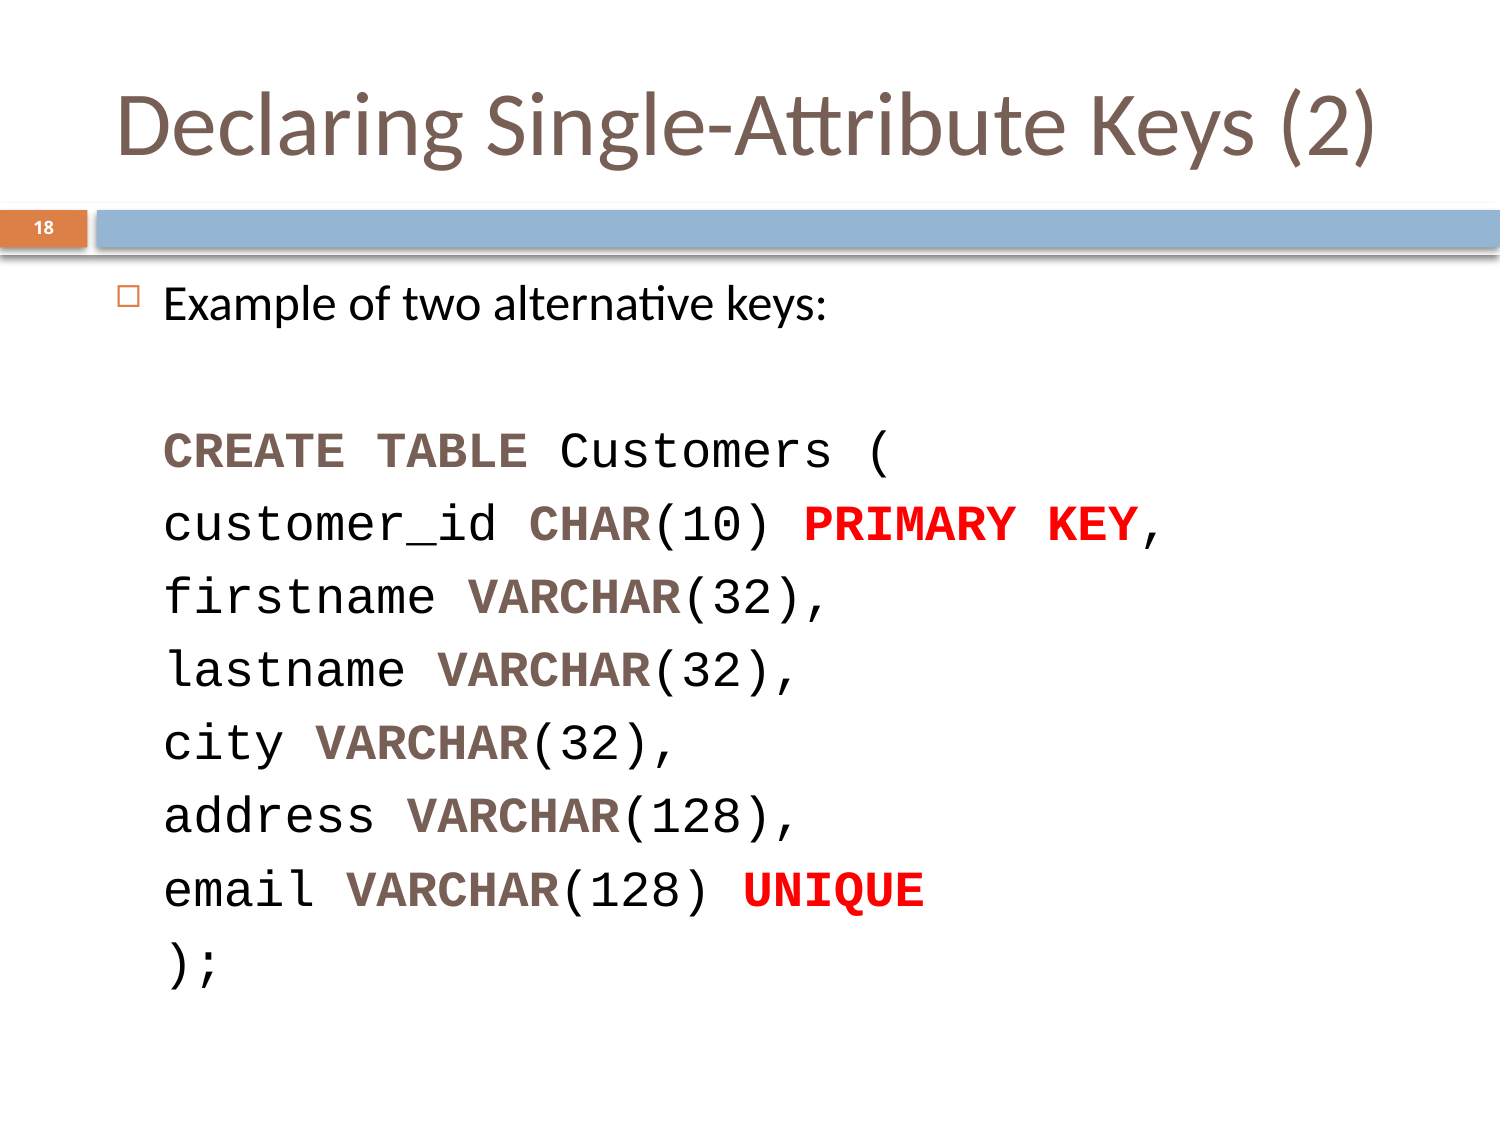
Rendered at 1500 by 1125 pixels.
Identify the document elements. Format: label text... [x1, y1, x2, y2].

list Example of two alternative keys: CREATE TABLE Customers ( customer_id CHAR(10) PRIMARY KEY, firstname VARCHAR(32), lastname VARCHAR(32), city VARCHAR(32), address VARCHAR(128), email VARCHAR(128) UNIQUE ); [100, 262, 1438, 1000]
slide_number 18 [0, 208, 88, 249]
title Declaring Single-Attribute Keys (2) [100, 37, 1438, 200]
